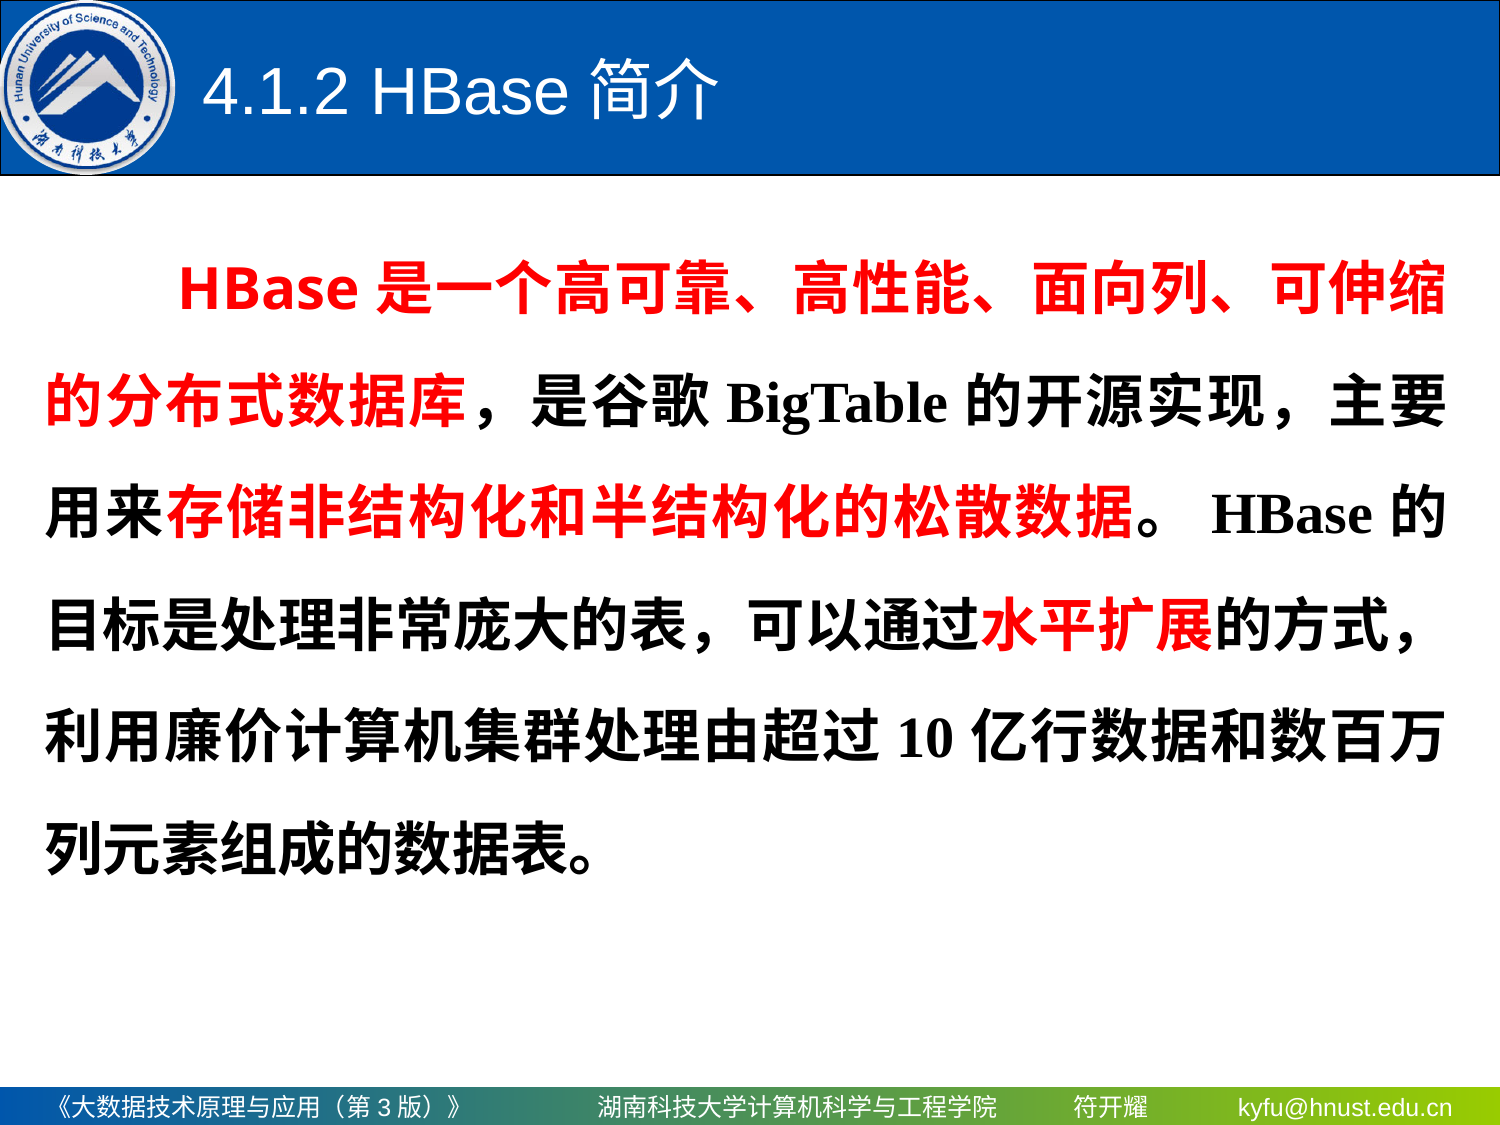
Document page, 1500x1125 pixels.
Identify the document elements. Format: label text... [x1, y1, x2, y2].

picture [0, 0, 176, 175]
title 4.1.2 HBase简介 [187, 12, 1500, 163]
text_box HBase是一个高可靠、高性能、面向列、可伸缩的分布式数据库，是谷歌BigTable的开源实现，主要用来存储非结构化和半结构化的松散数据。HBase的目标是处理非常庞大的表，可以通过水平扩展的方式，利用廉价计算机集群处理由超过10亿行数据和数百万列元素组成的数据表。 [29, 202, 1463, 889]
